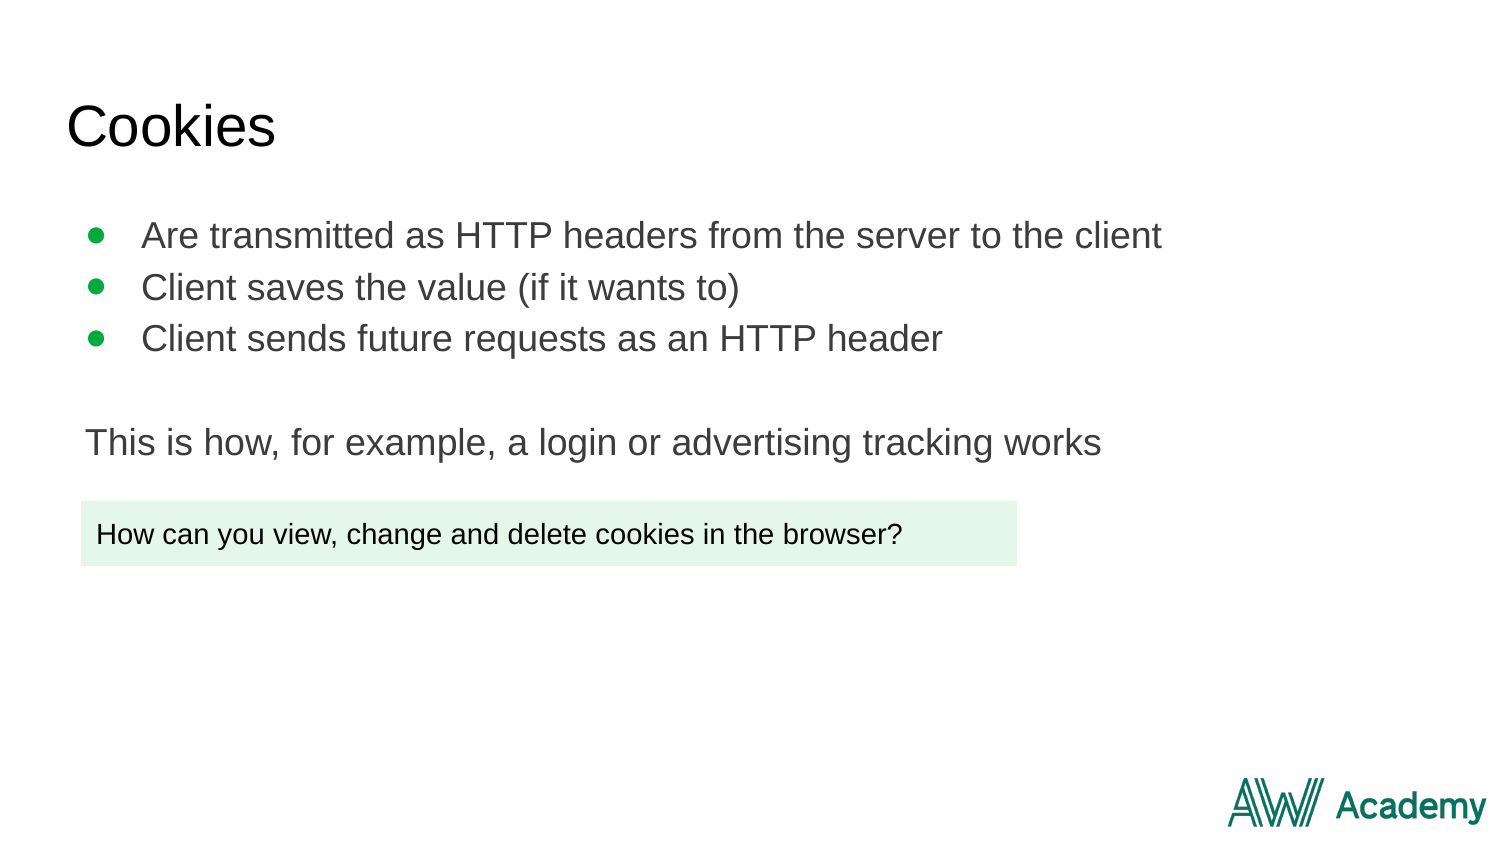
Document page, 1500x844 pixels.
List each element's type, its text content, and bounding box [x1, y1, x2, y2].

title Cookies [51, 72, 1449, 167]
picture [1217, 766, 1500, 844]
list Are transmitted as HTTP headers from the server to the client Client saves the value (if it wants to) Client sends future requests as an HTTP header This is how, for example, a login or advertising tracking works [51, 189, 1449, 750]
text_box How can you view, change and delete cookies in the browser? [81, 500, 1017, 566]
